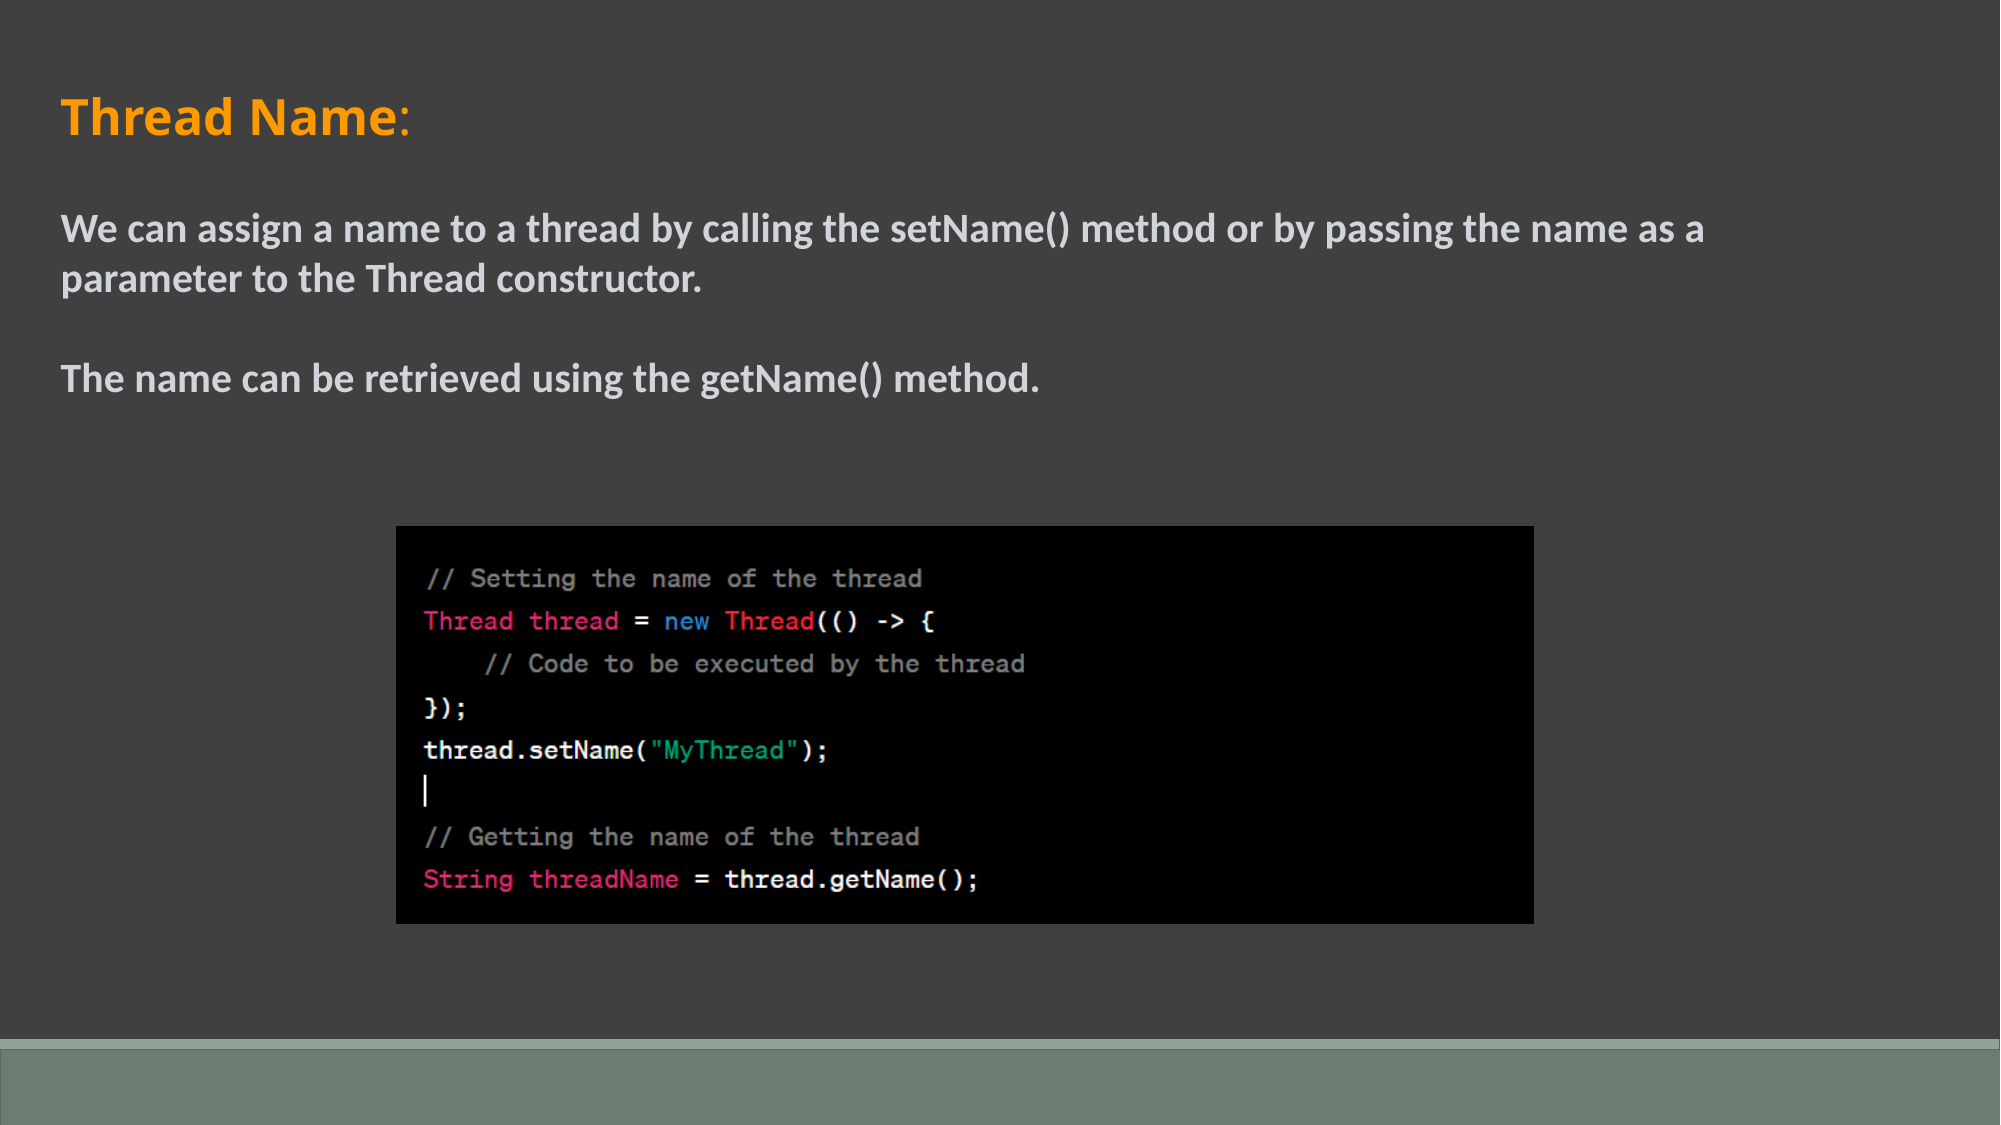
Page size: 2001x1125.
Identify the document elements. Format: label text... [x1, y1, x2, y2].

text_box Thread Name: We can assign a name to a thread by calling the setName() method or by passing the name as a parameter to the Thread constructor. The name can be retrieved using the getName() method. [45, 77, 1885, 478]
picture [395, 525, 1535, 924]
